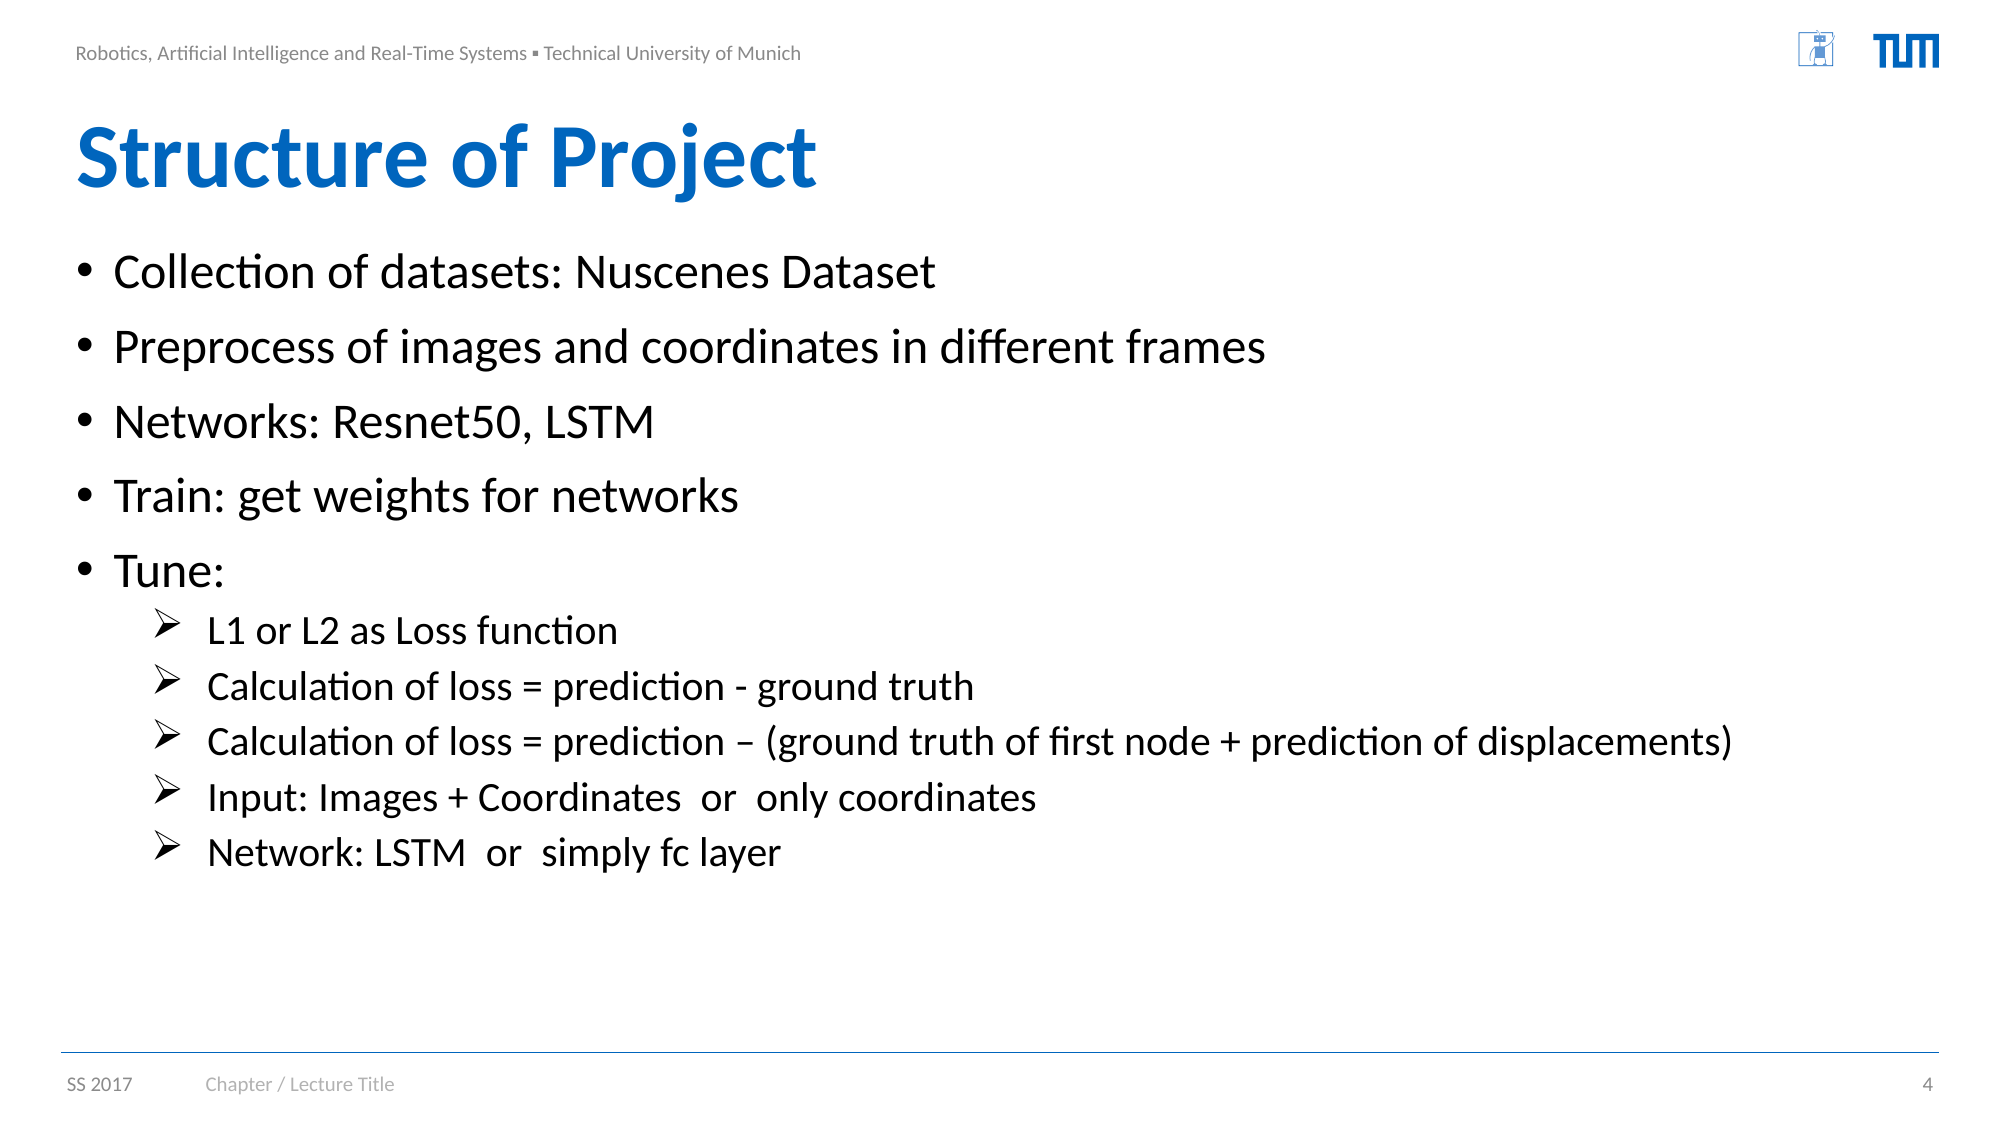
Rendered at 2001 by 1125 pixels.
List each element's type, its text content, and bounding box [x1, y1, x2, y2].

slide_number 4 [1850, 1065, 1940, 1101]
title Structure of Project [60, 102, 1940, 214]
list Collection of datasets: Nuscenes Dataset Preprocess of images and coordinates in different frames Networks: Resnet50, LSTM Train: get weights for networks Tune: L1 or L2 as Loss function Calculation of loss = prediction - ground truth Calculation of loss = prediction – (ground truth of first node + prediction of displacements) Input: Images + Coordinates or only coordinates Network: LSTM or simply fc layer [60, 237, 1940, 1035]
footer Chapter / Lecture Title [190, 1065, 1482, 1101]
slide_number SS 2017 [61, 1065, 173, 1101]
